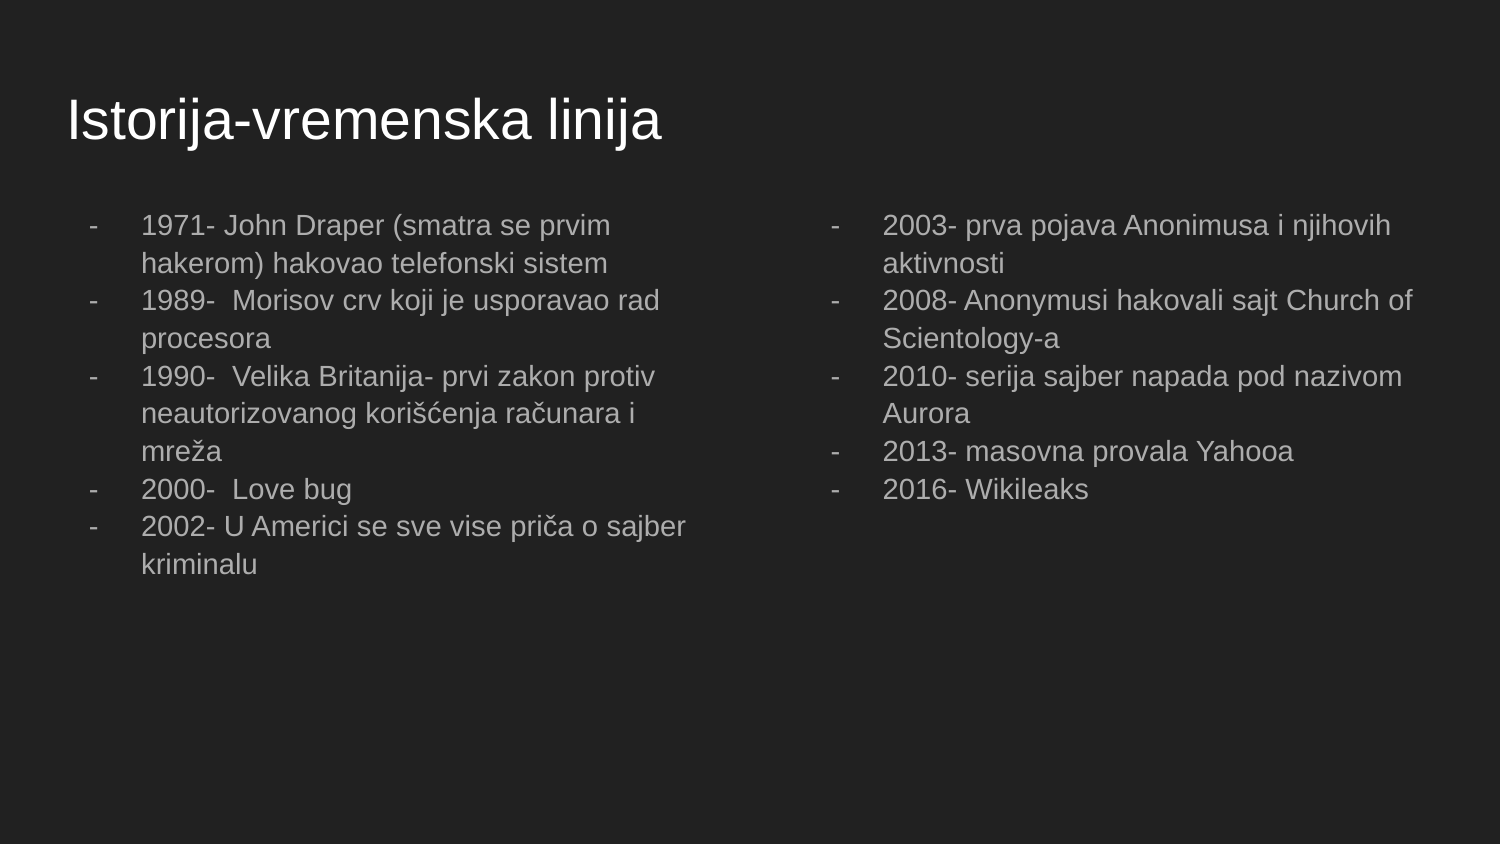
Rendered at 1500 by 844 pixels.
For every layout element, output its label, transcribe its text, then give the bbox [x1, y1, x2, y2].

title Istorija-vremenska linija [51, 72, 1449, 167]
list 2003- prva pojava Anonimusa i njihovih aktivnosti 2008- Anonymusi hakovali sajt Church of Scientology-a 2010- serija sajber napada pod nazivom Aurora 2013- masovna provala Yahooa 2016- Wikileaks [792, 189, 1449, 750]
list 1971- John Draper (smatra se prvim hakerom) hakovao telefonski sistem 1989- Morisov crv koji je usporavao rad procesora 1990- Velika Britanija- prvi zakon protiv neautorizovanog korišćenja računara i mreža 2000- Love bug 2002- U Americi se sve vise priča o sajber kriminalu [51, 189, 708, 750]
